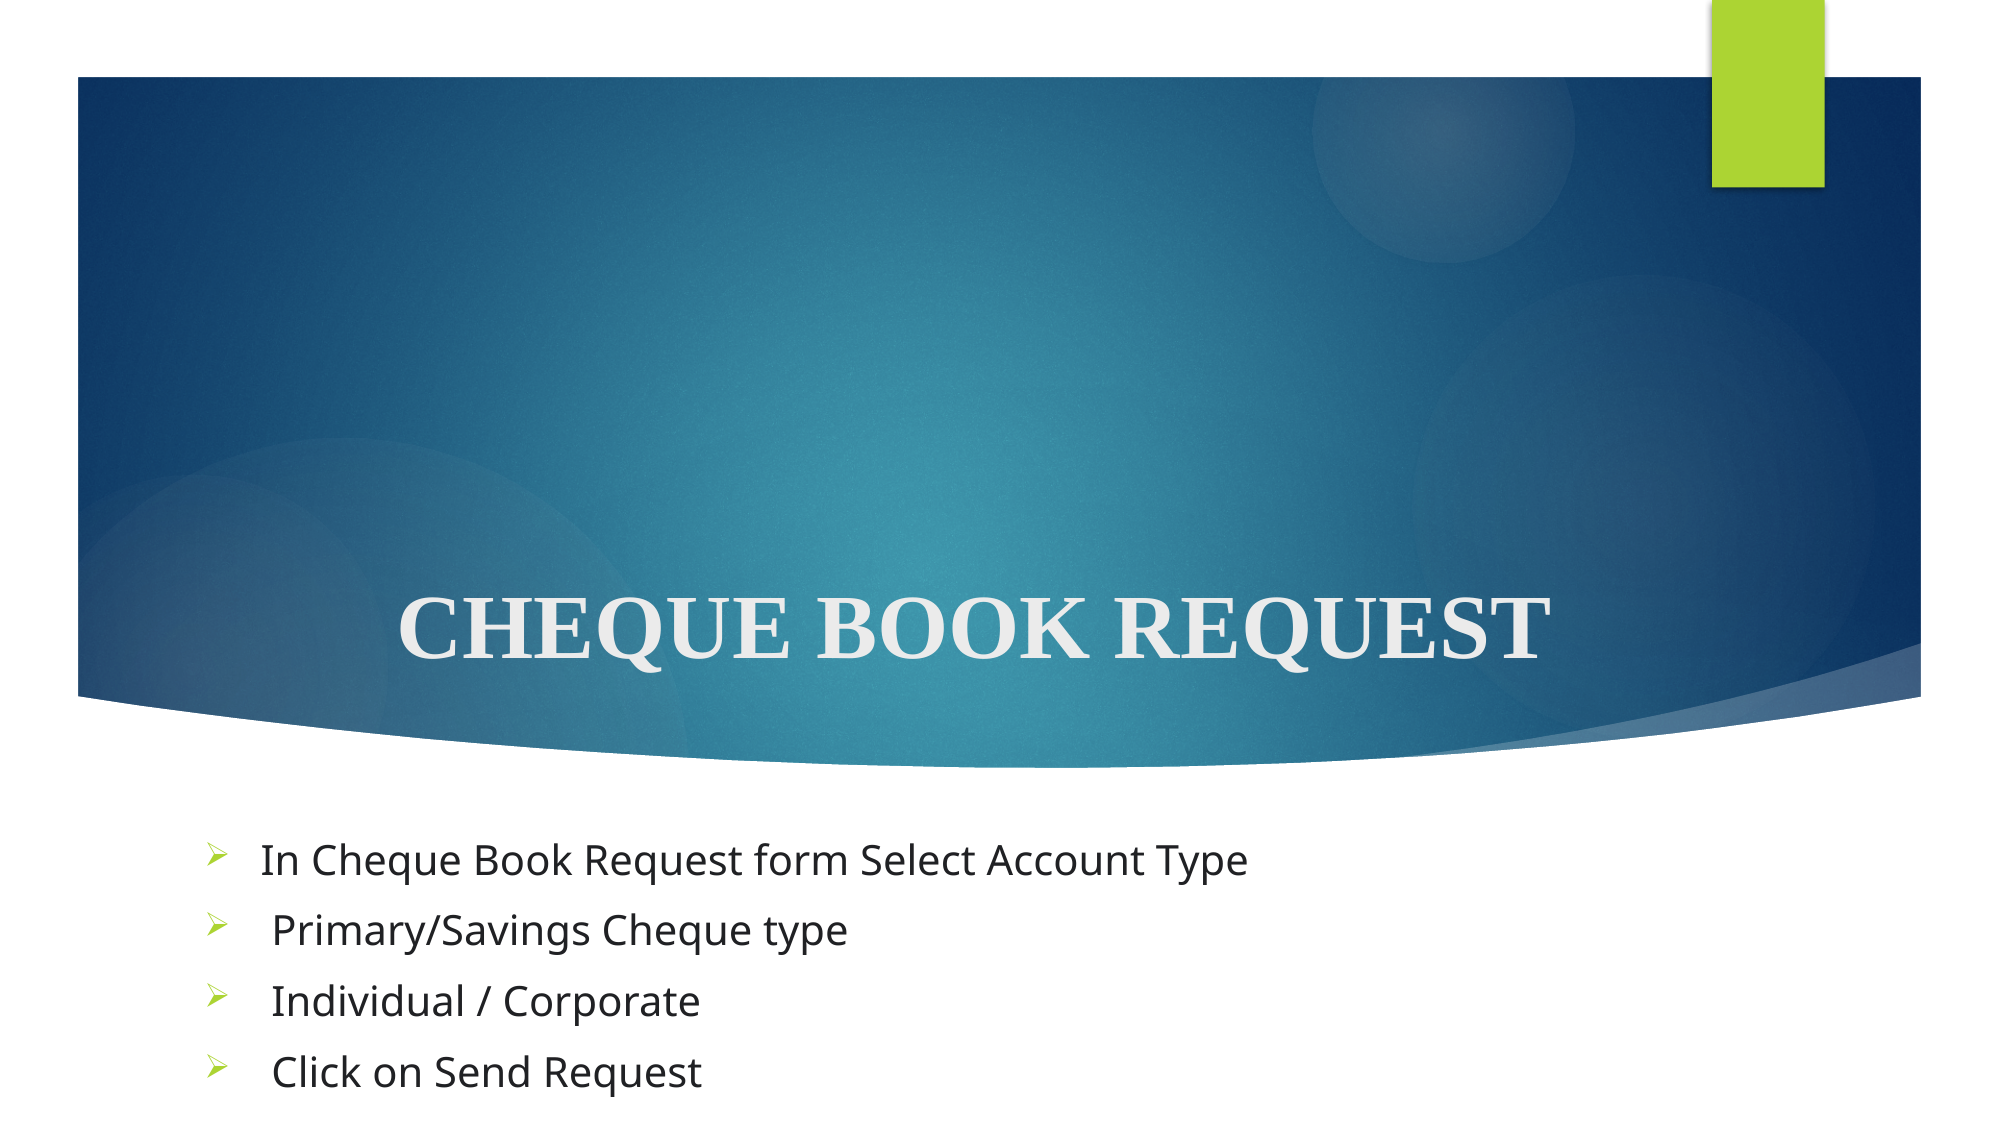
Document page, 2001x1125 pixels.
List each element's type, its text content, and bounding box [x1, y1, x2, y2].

title CHEQUE BOOK REQUEST [381, 384, 1829, 684]
list In Cheque Book Request form Select Account Type Primary/Savings Cheque type Individual / Corporate Click on Send Request [189, 825, 1638, 1107]
